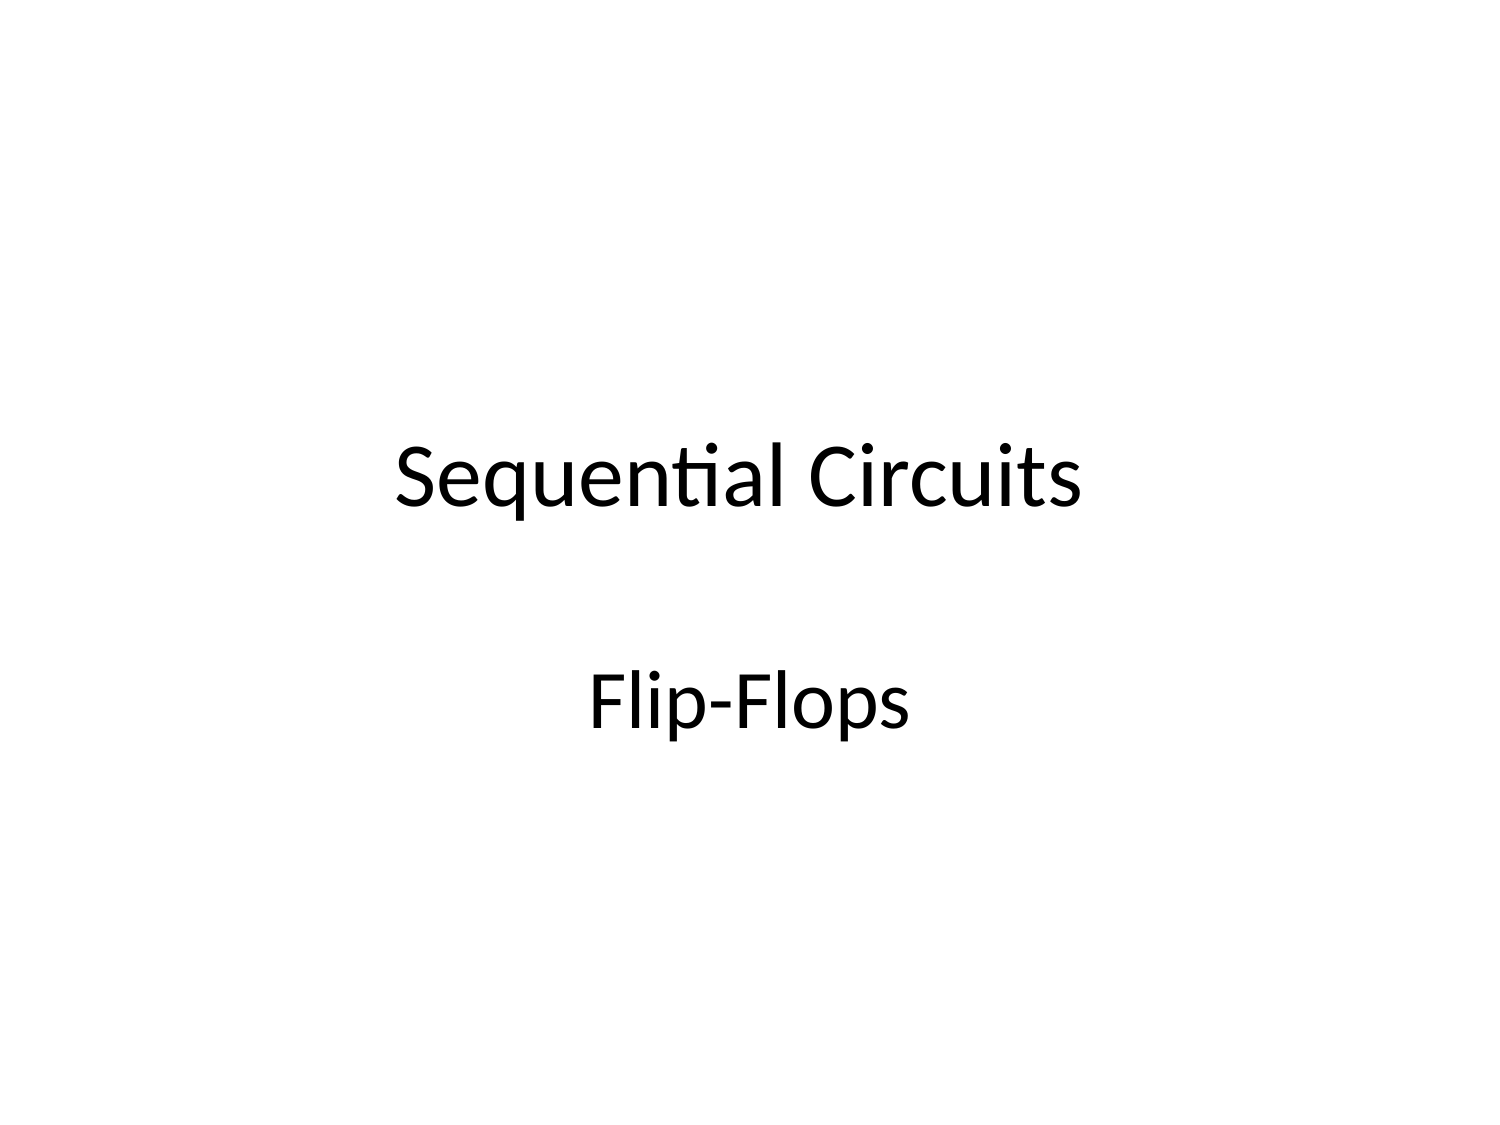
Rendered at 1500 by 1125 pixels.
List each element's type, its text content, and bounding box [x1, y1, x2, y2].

title Sequential Circuits [112, 349, 1388, 591]
subtitle Flip-Flops [225, 637, 1275, 925]
